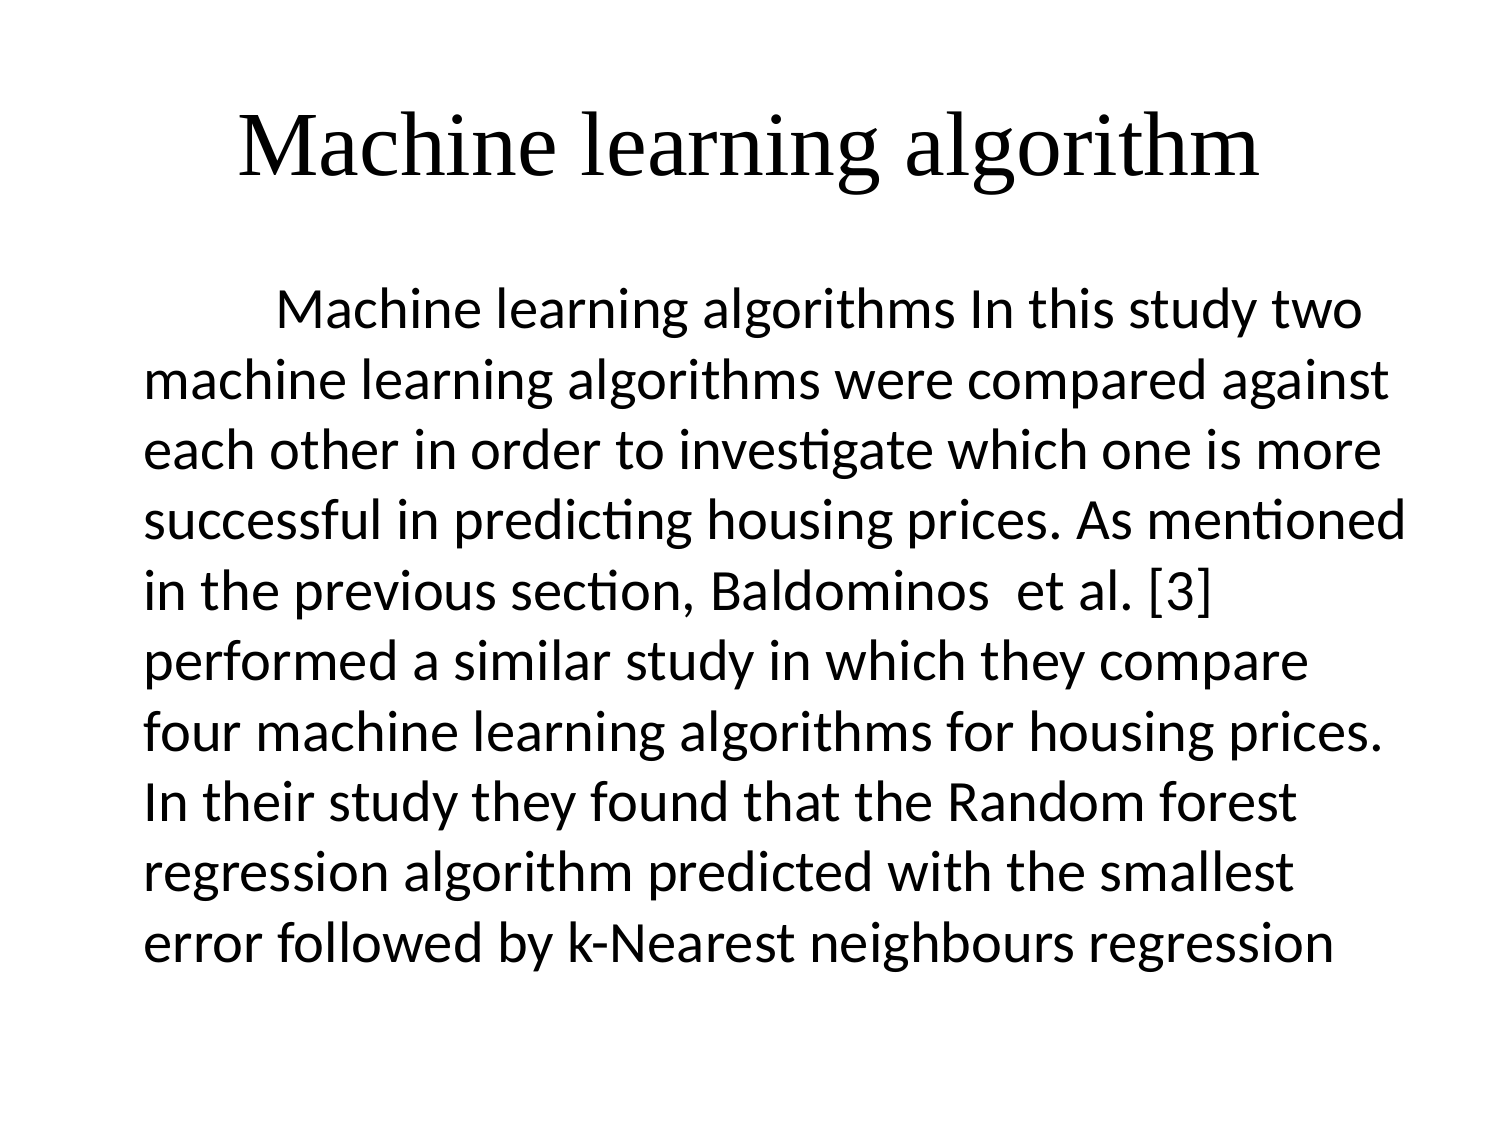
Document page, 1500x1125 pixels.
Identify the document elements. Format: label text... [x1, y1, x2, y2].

list Machine learning algorithms In this study two machine learning algorithms were compared against each other in order to investigate which one is more successful in predicting housing prices. As mentioned in the previous section, Baldominos et al. [3] performed a similar study in which they compare four machine learning algorithms for housing prices. In their study they found that the Random forest regression algorithm predicted with the smallest error followed by k-Nearest neighbours regression [75, 262, 1425, 1005]
title Machine learning algorithm [75, 45, 1425, 233]
